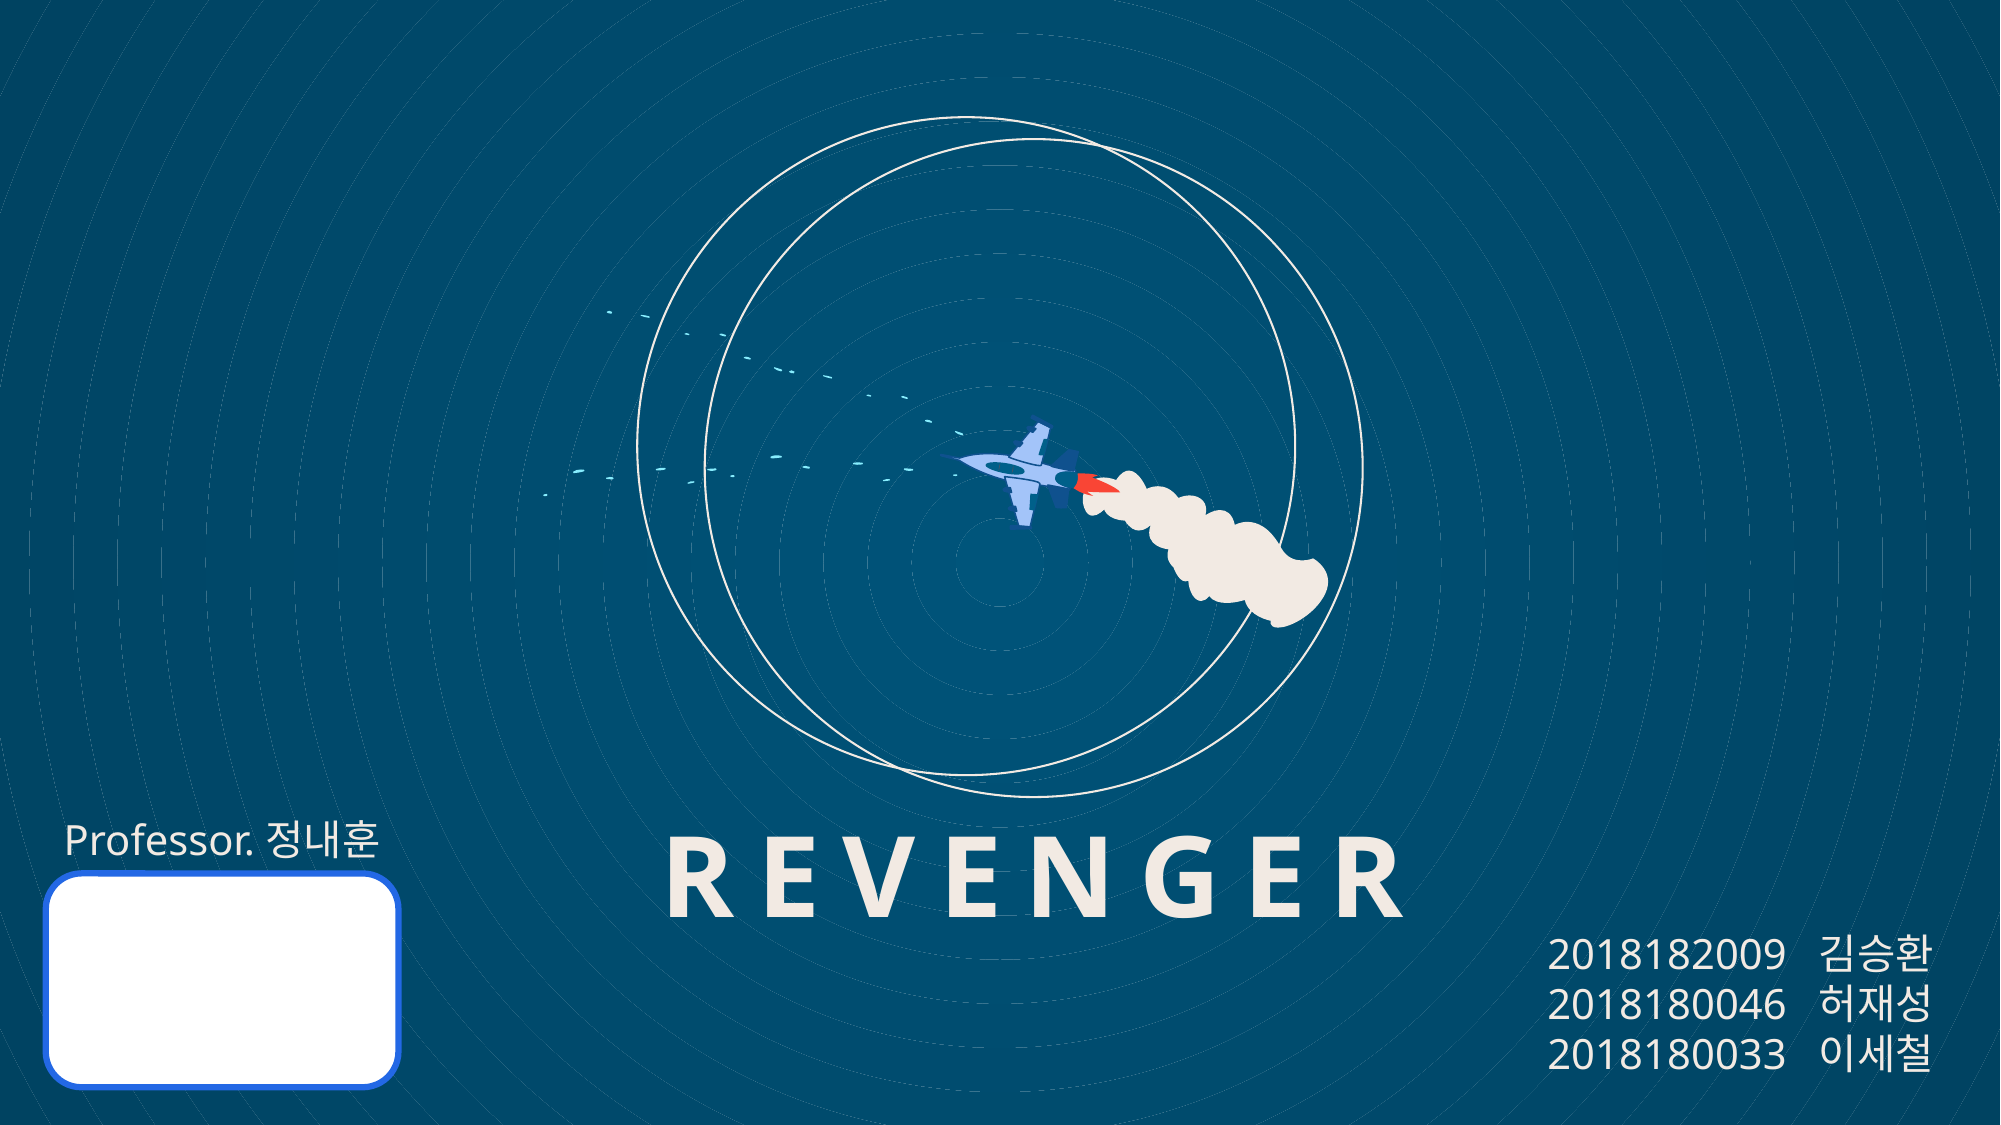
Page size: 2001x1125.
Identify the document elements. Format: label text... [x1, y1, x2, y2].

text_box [543, 310, 1339, 628]
text_box REVENGER [645, 797, 1420, 948]
text_box [665, 116, 1099, 310]
text_box [1339, 342, 1364, 594]
text_box Professor.정내훈 [48, 806, 396, 872]
text_box 2018182009 김승환 2018180046 허재성 2018180033 이세철 [1532, 920, 1950, 1086]
text_box [744, 628, 1323, 797]
text_box [743, 138, 1324, 310]
text_box [690, 628, 895, 769]
text_box [44, 872, 400, 1089]
